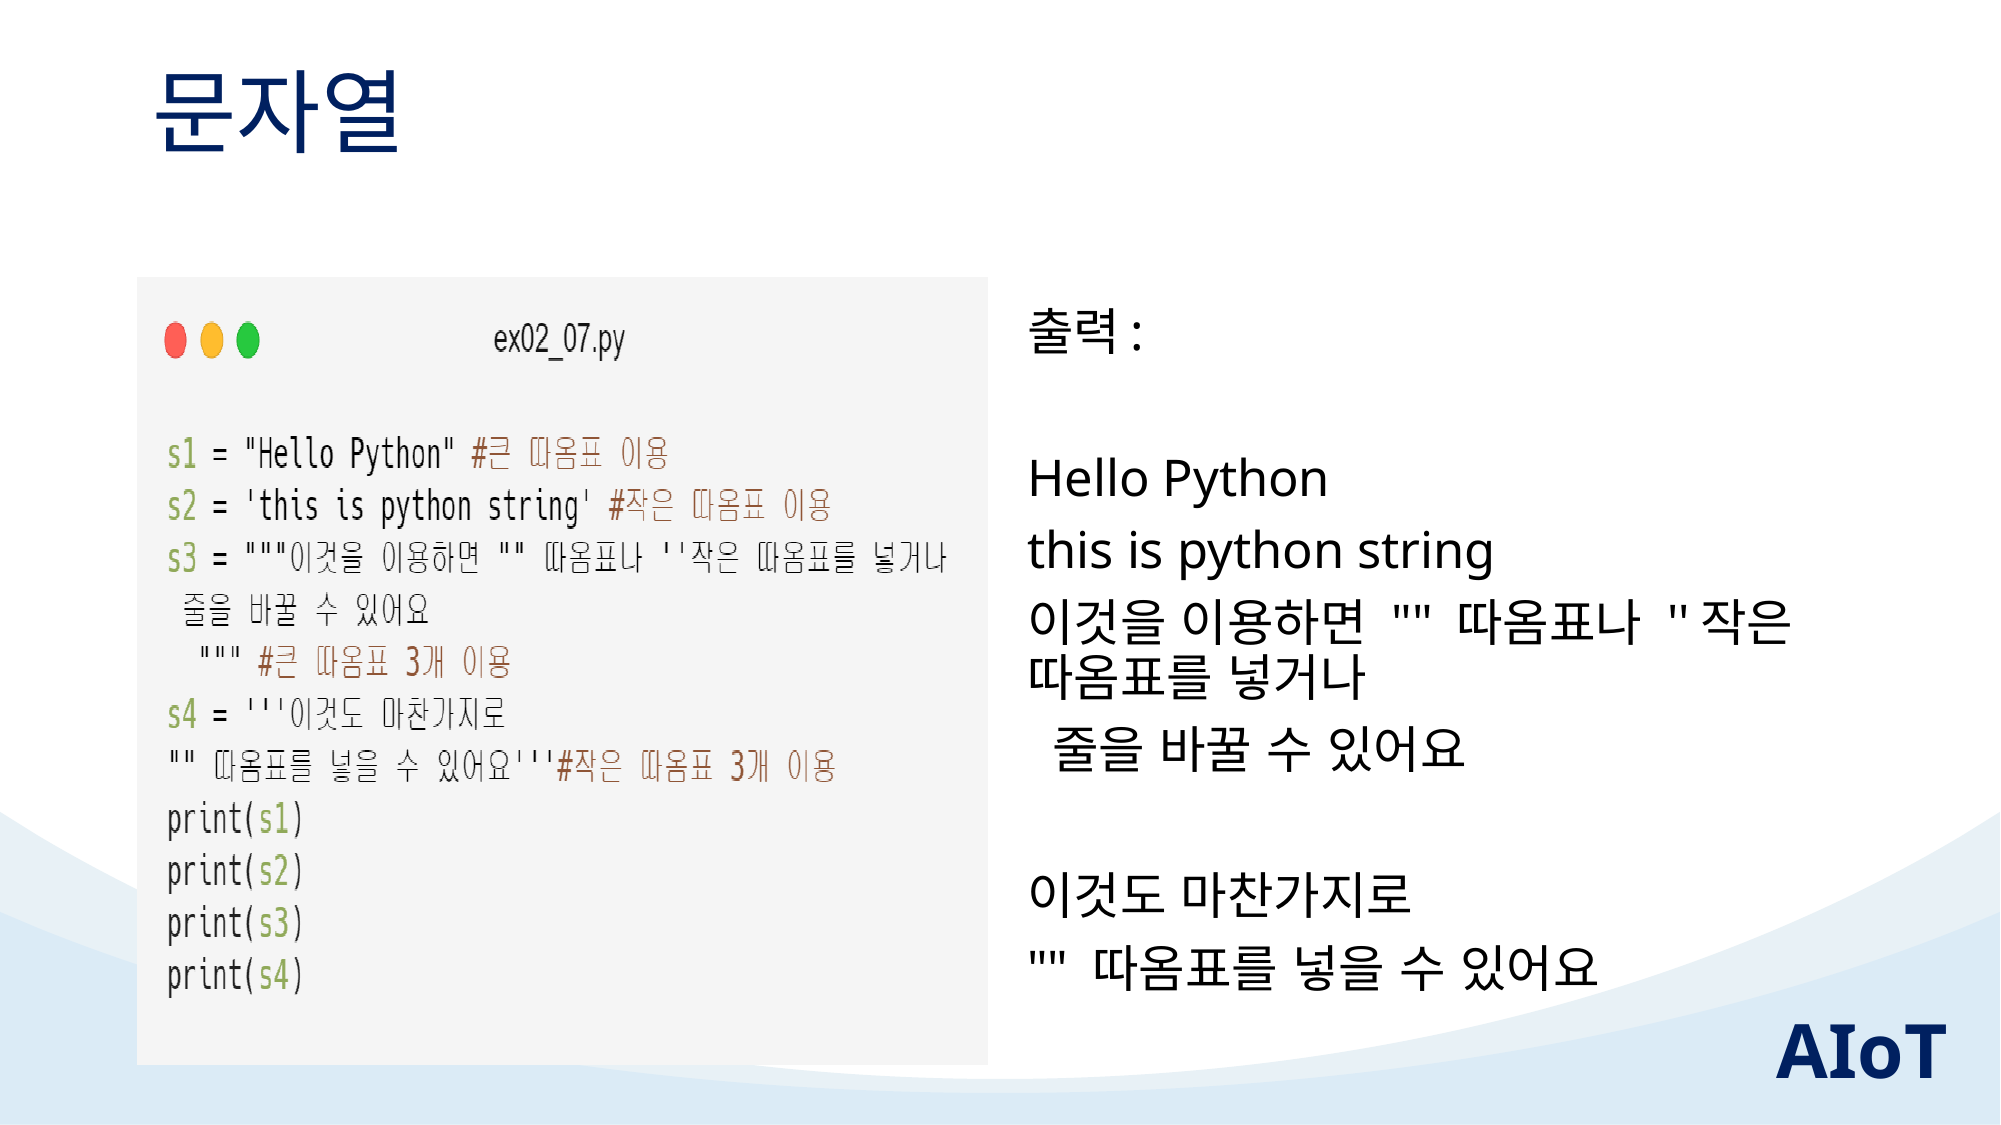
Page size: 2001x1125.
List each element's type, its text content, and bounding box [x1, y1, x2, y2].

title 문자열 [137, 59, 1863, 278]
list 출력: Hello Python this is python string 이것을 이용하면 "" 따옴표나 ''작은 따옴표를 넣거나 줄을 바꿀 수 있어요 이것도 마찬가지로 "" 따옴표를 넣을 수 있어요 [1012, 299, 1863, 1014]
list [137, 277, 988, 1066]
